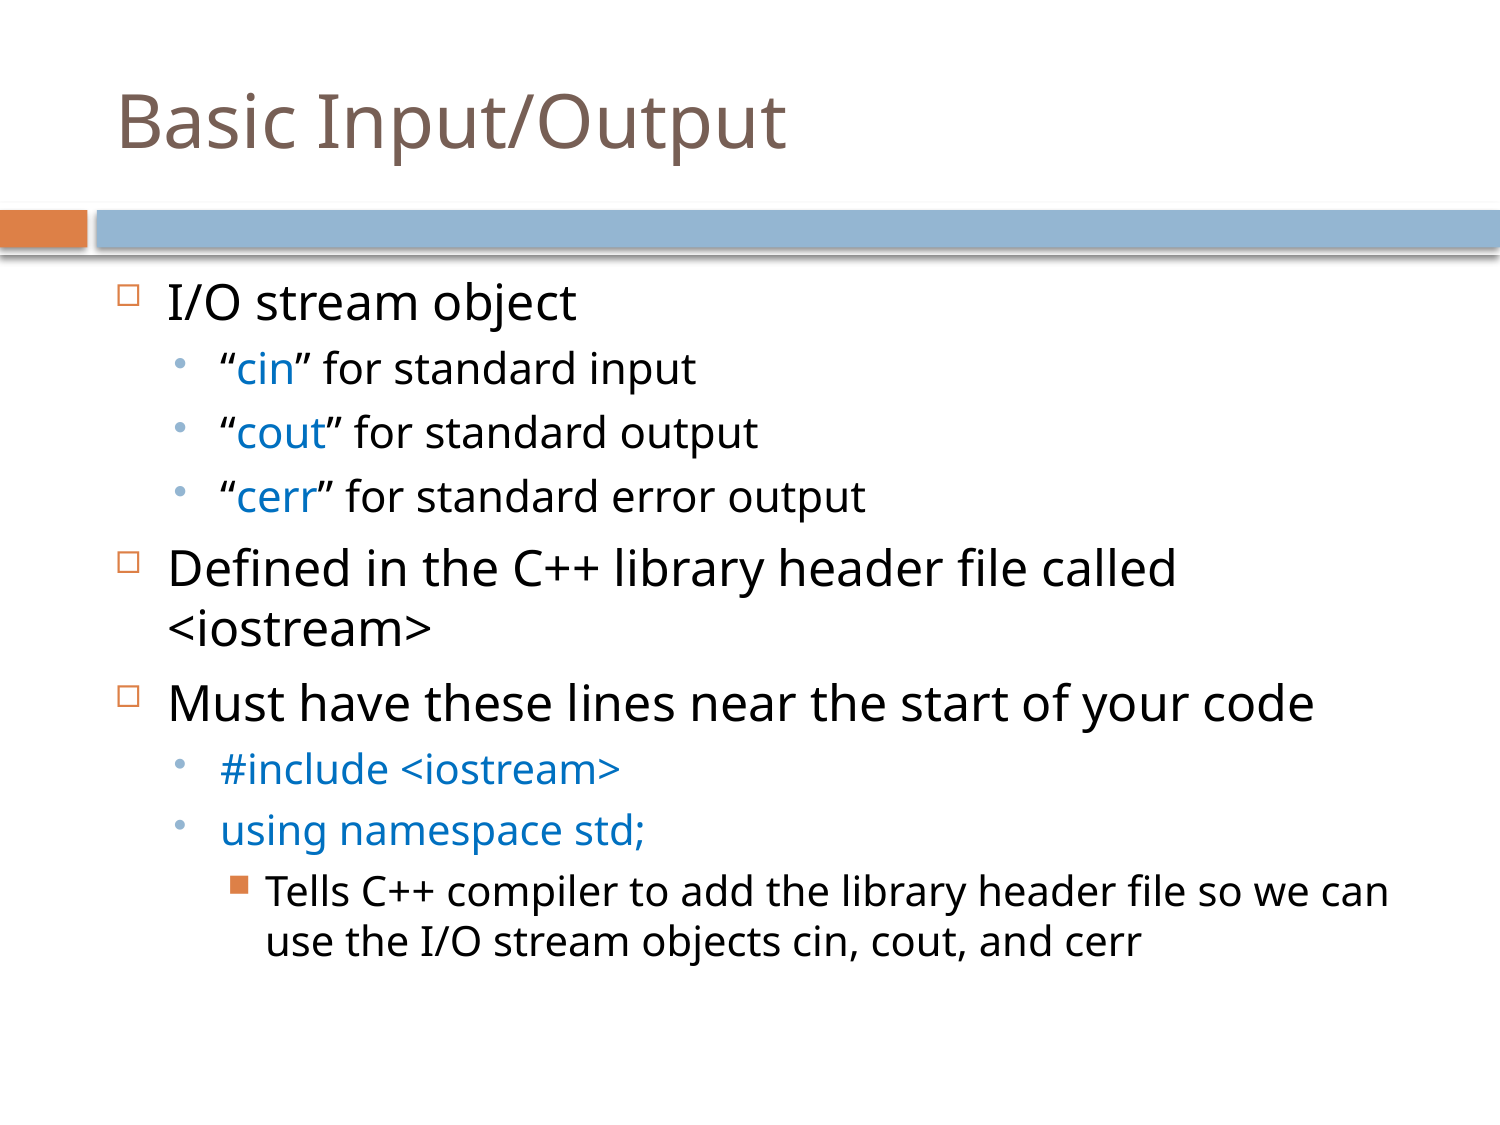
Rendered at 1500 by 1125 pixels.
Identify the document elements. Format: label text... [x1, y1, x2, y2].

title Basic Input/Output [100, 37, 1438, 200]
list I/O stream object “cin” for standard input “cout” for standard output “cerr” for standard error output Defined in the C++ library header file called <iostream> Must have these lines near the start of your code #include <iostream> using namespace std; Tells C++ compiler to add the library header file so we can use the I/O stream objects cin, cout, and cerr [100, 262, 1438, 1118]
